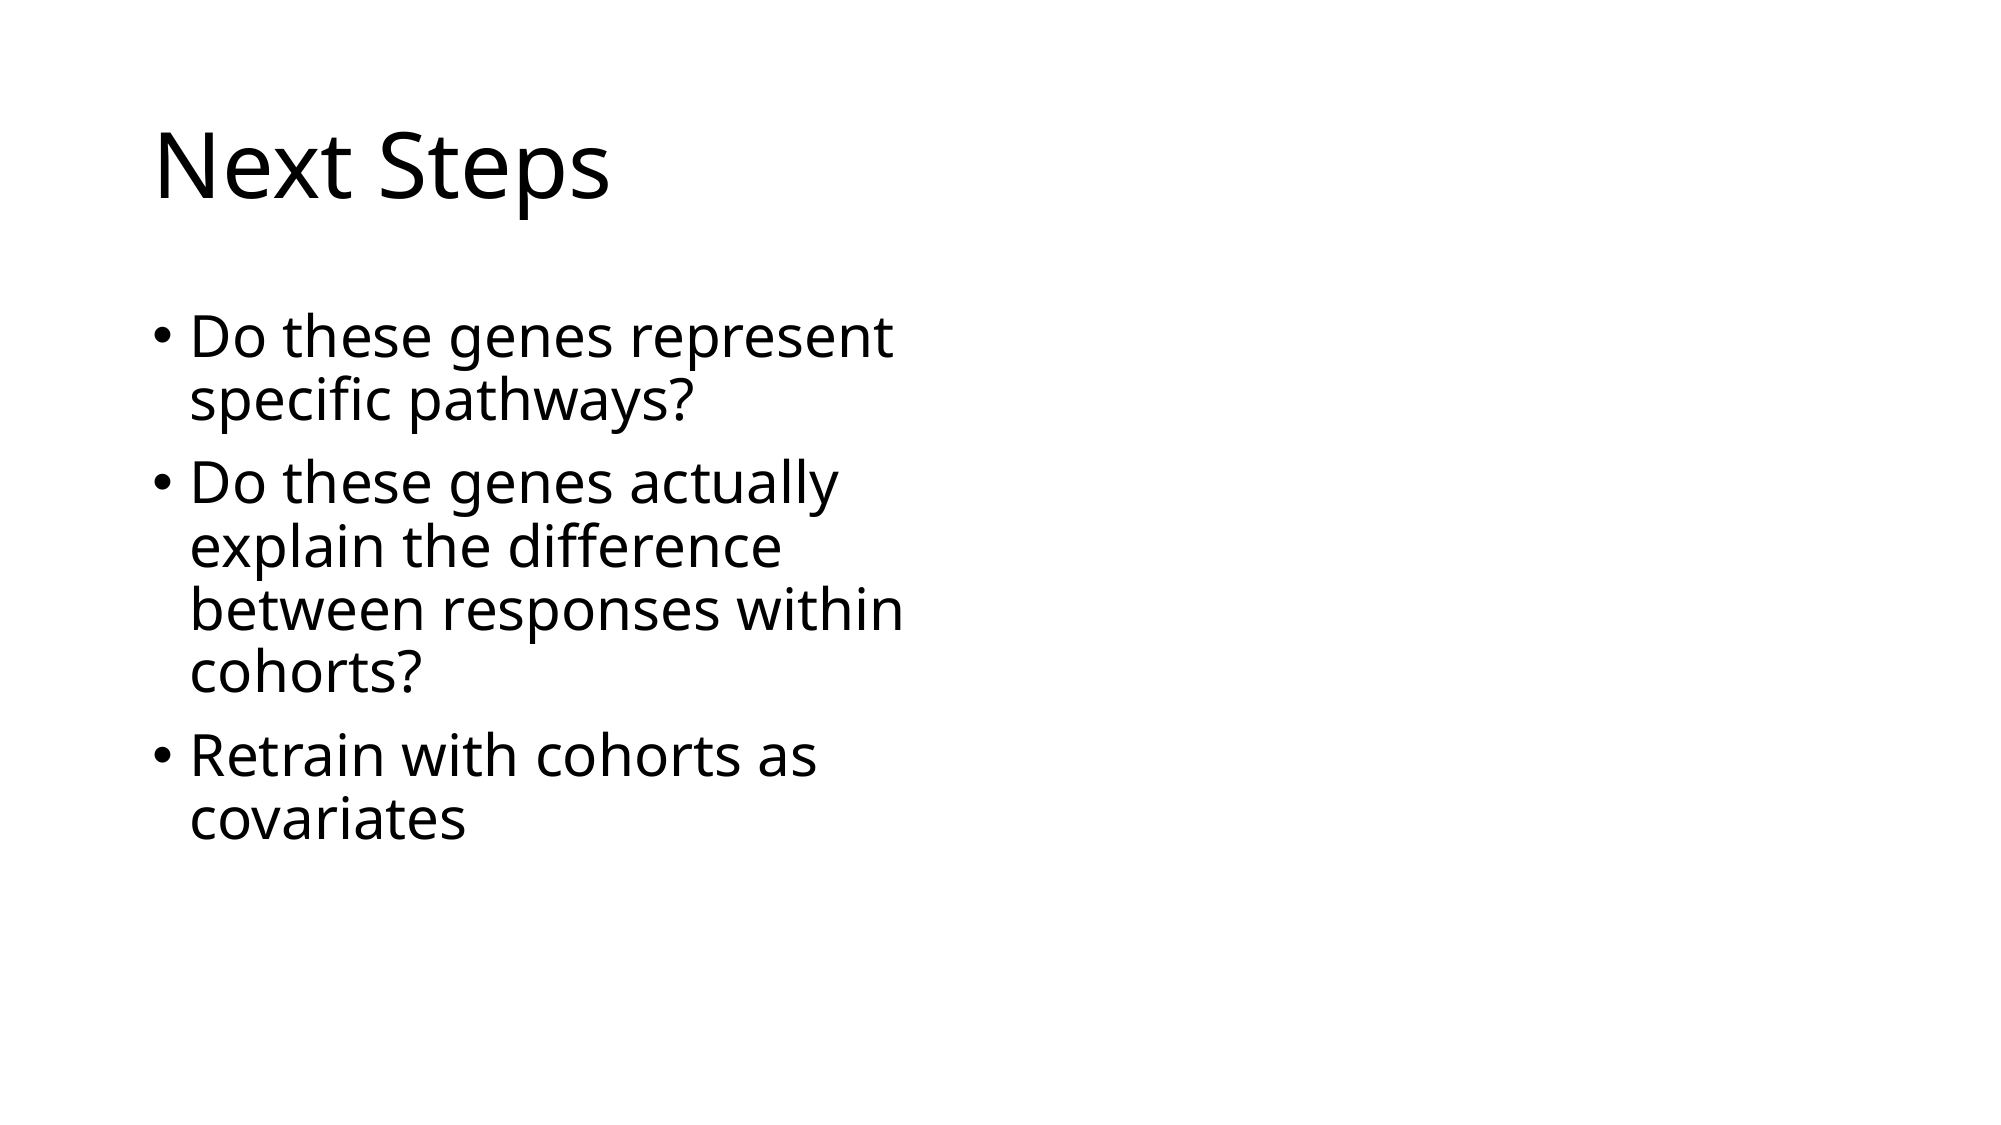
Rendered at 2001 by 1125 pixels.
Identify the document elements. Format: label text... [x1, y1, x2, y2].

title Next Steps [137, 59, 1863, 278]
list Do these genes represent specific pathways? Do these genes actually explain the difference between responses within cohorts? Retrain with cohorts as covariates [137, 299, 988, 1014]
